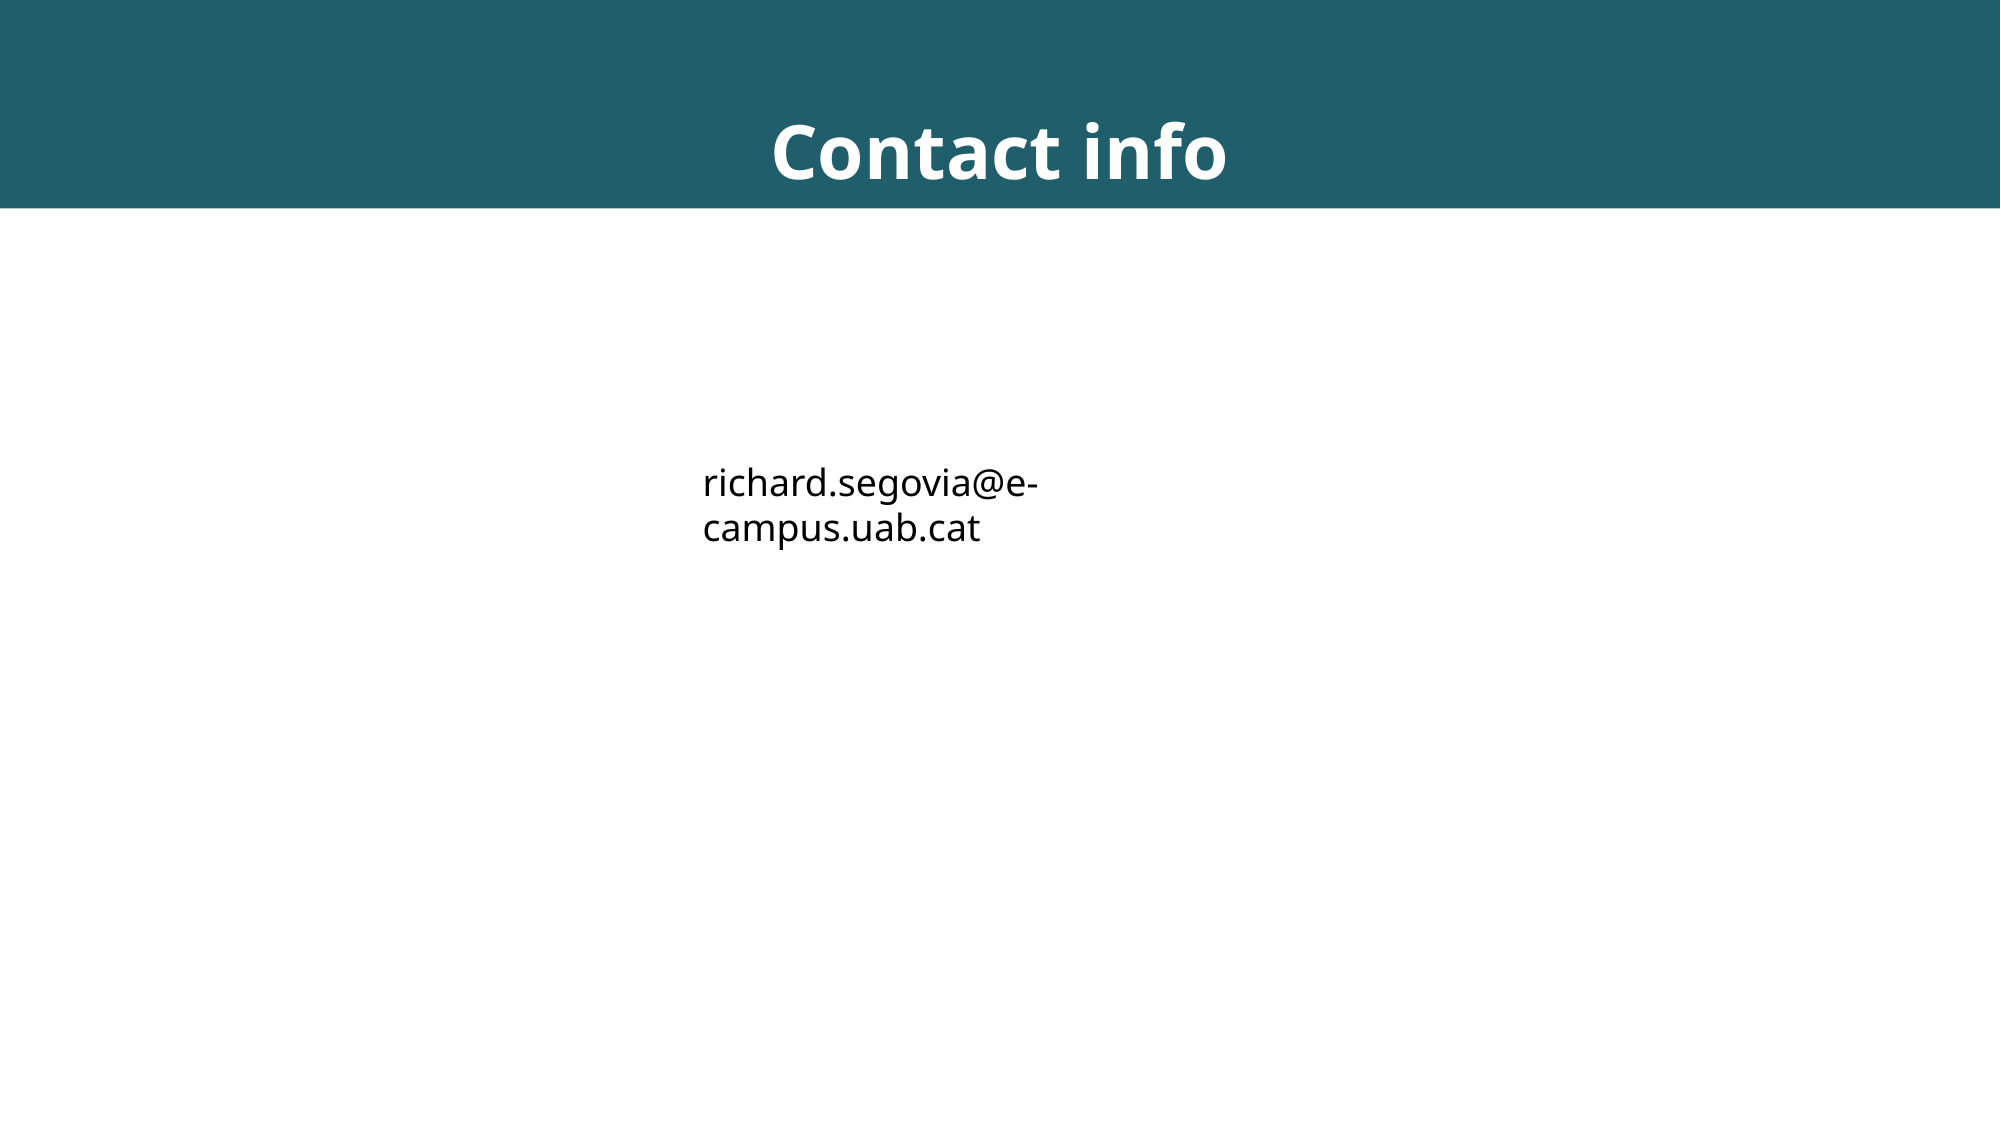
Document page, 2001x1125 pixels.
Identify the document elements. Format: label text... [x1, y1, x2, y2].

text_box richard.segovia@e-campus.uab.cat [687, 451, 1269, 557]
subtitle Contact info [0, 52, 2000, 192]
text_box [0, 207, 2000, 1125]
